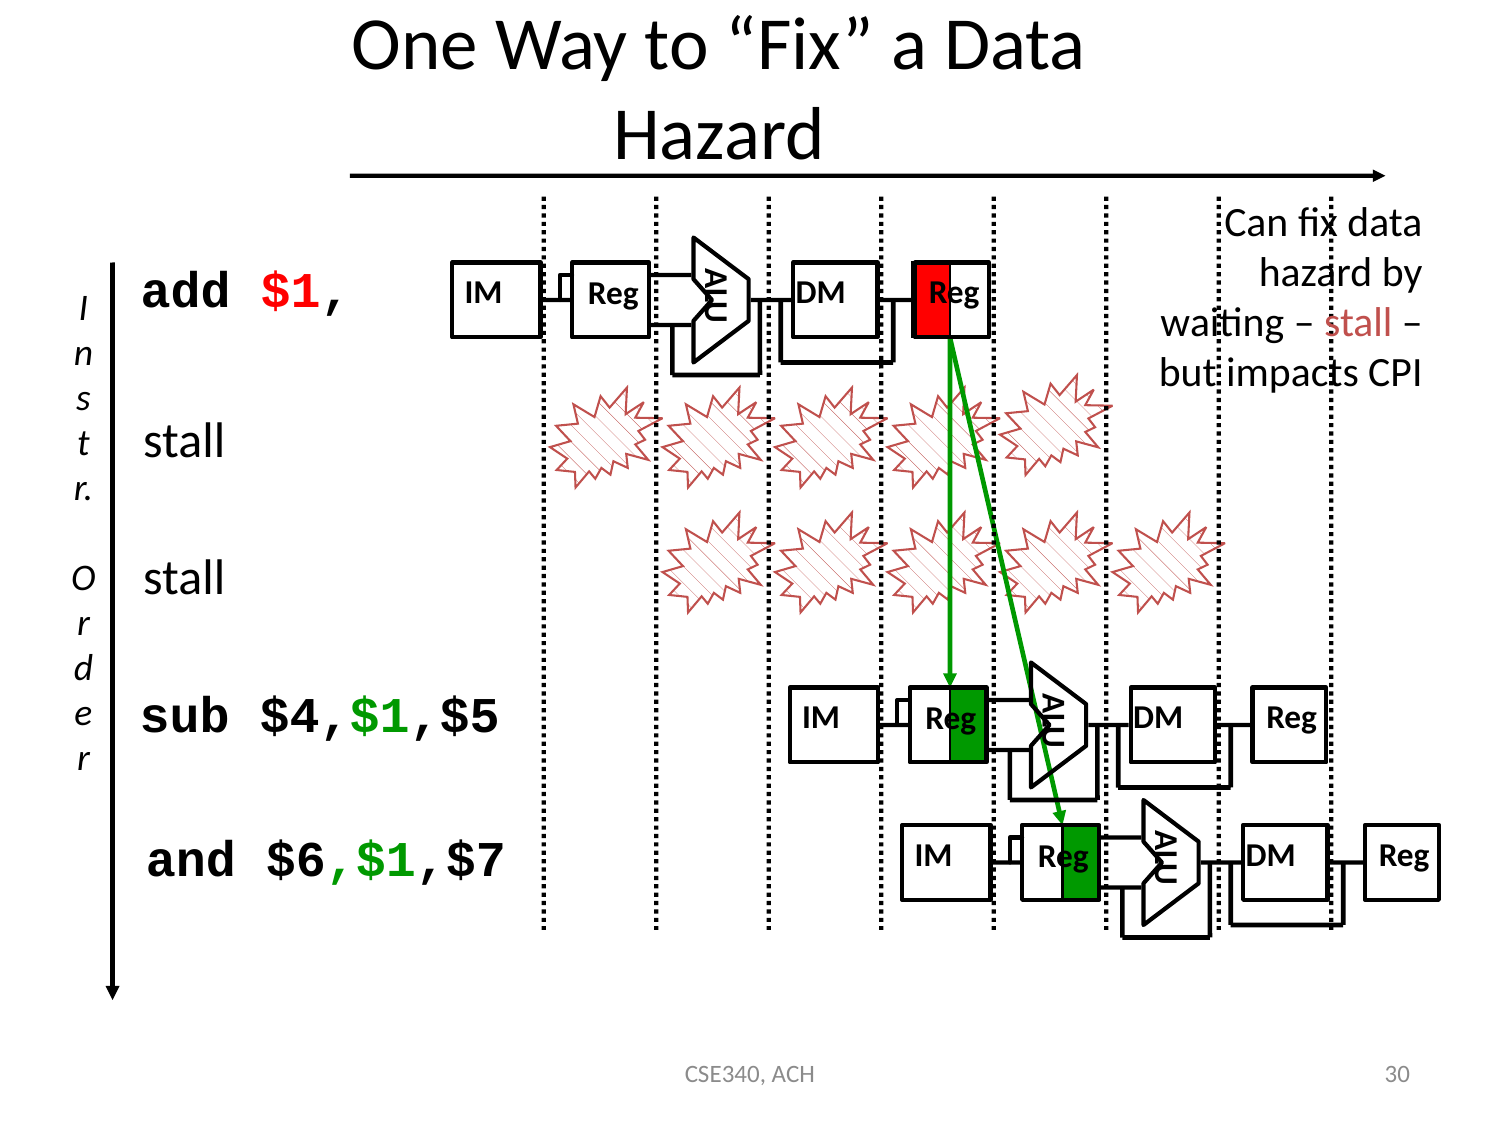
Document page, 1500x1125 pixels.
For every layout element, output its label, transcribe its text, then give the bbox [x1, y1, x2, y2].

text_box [124, 512, 907, 613]
text_box I n s t r. O r d e r [56, 275, 111, 785]
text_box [449, 237, 1001, 376]
title One Way to “Fix” a Data Hazard [249, 50, 1189, 120]
footer CSE340, ACH [512, 1042, 988, 1103]
slide_number 30 [1074, 1042, 1425, 1103]
text_box [106, 262, 119, 1000]
text_box [349, 169, 1386, 183]
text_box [1104, 374, 1113, 488]
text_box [1104, 512, 1226, 613]
text_box Can fix data hazard by waiting – stall – but impacts CPI [1112, 187, 1438, 402]
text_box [912, 262, 1101, 660]
text_box add $1, [125, 249, 366, 325]
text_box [124, 662, 1451, 938]
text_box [124, 374, 907, 488]
